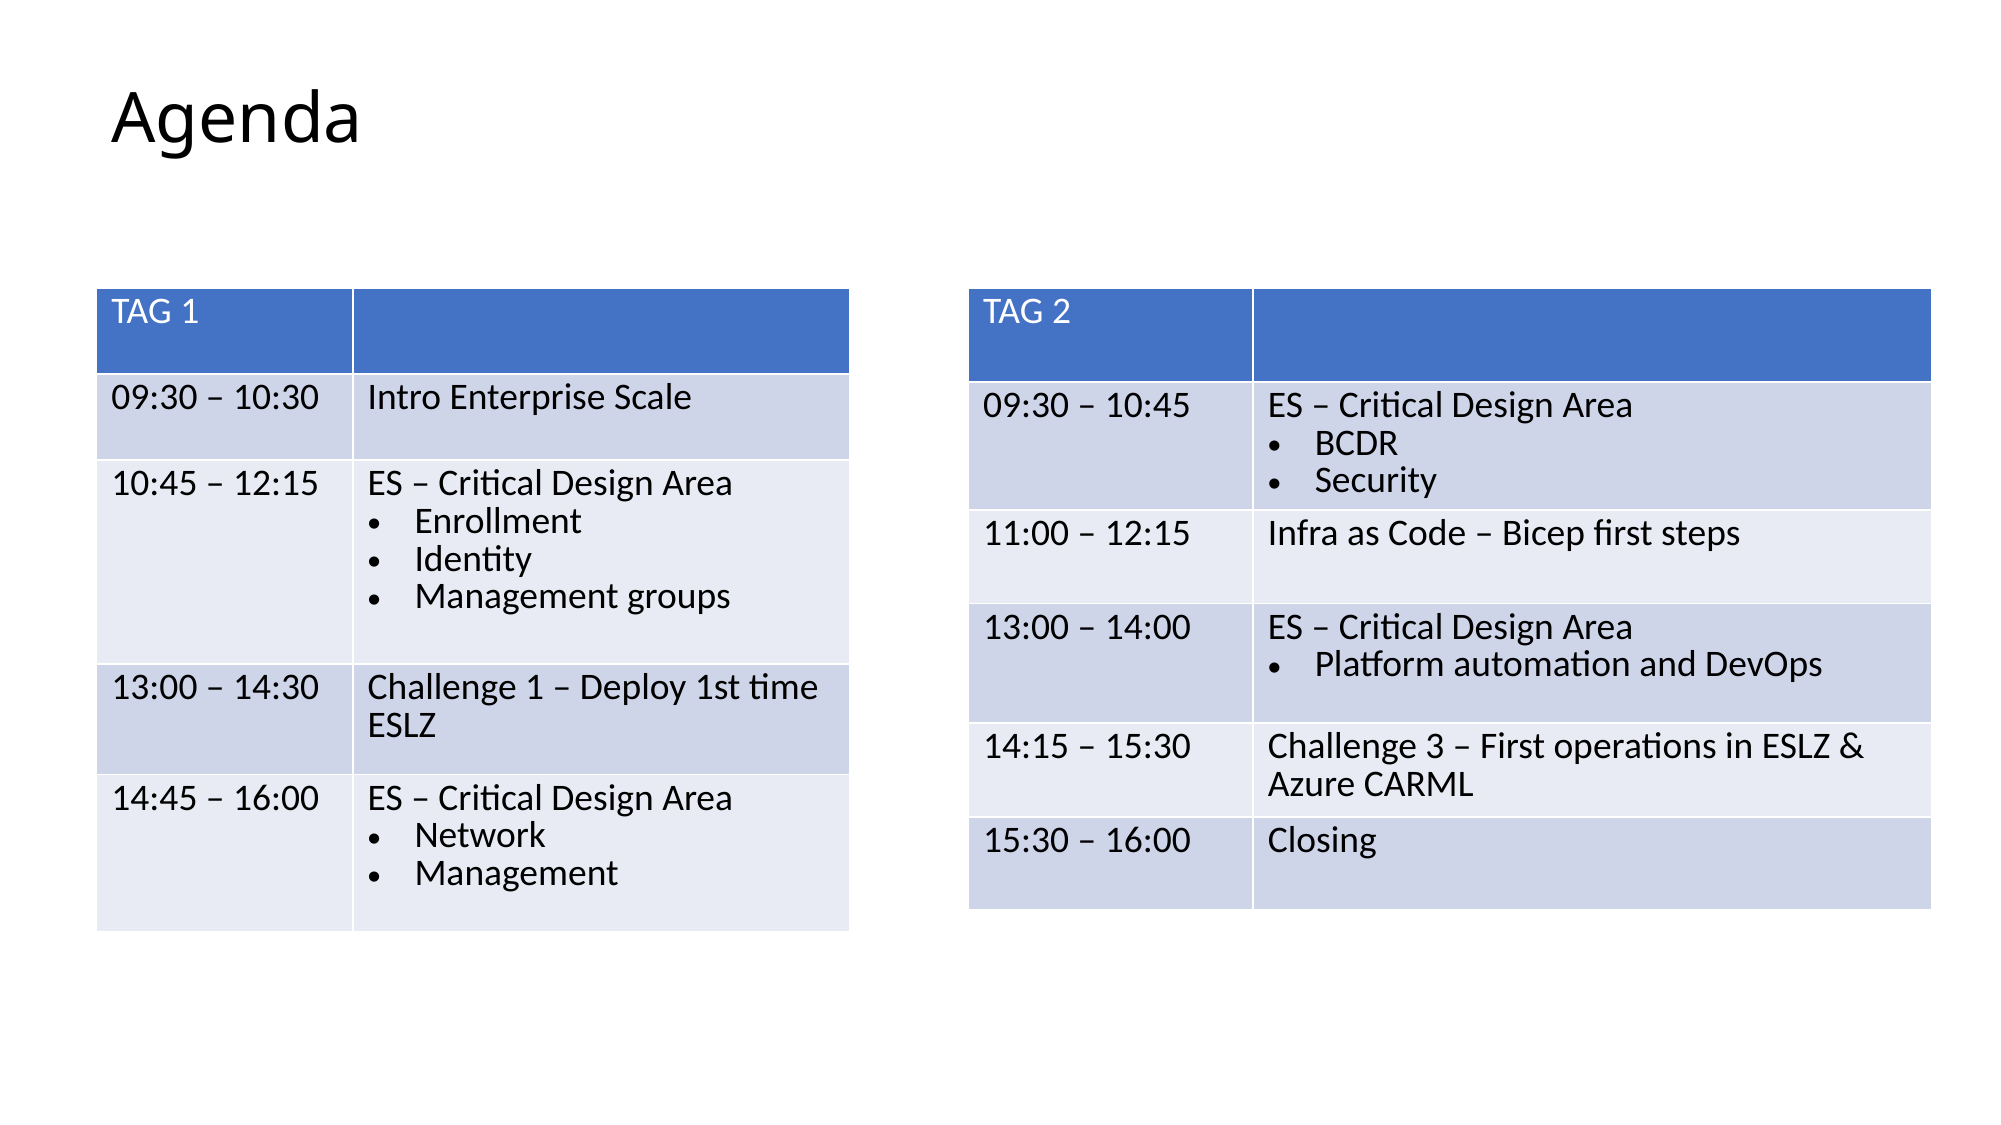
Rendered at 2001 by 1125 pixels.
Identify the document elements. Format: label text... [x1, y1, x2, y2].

table_cell 13:00 – 14:00 [969, 604, 1252, 722]
table_cell ES – Critical Design Area Platform automation and DevOps [1254, 604, 1931, 722]
table_cell Challenge 1 – Deploy 1st time ESLZ [354, 665, 849, 774]
table_cell ES – Critical Design Area Network Management [354, 775, 849, 931]
table_cell ES – Critical Design Area Enrollment Identity Management groups [354, 461, 849, 663]
table_cell ES – Critical Design Area BCDR Security [1254, 383, 1931, 509]
table_header [1254, 289, 1931, 381]
table_cell 14:45 – 16:00 [97, 775, 352, 931]
table_cell 09:30 – 10:45 [969, 383, 1252, 509]
table_cell Intro Enterprise Scale [354, 375, 849, 459]
table_cell 13:00 – 14:30 [97, 665, 352, 774]
table_cell Challenge 3 – First operations in ESLZ & Azure CARML [1254, 724, 1931, 816]
table_cell 11:00 – 12:15 [969, 511, 1252, 603]
table_cell Closing [1254, 818, 1931, 909]
table_cell 09:30 – 10:30 [97, 375, 352, 459]
table_cell 15:30 – 16:00 [969, 818, 1252, 909]
table_header TAG 2 [969, 289, 1252, 381]
table_cell 14:15 – 15:30 [969, 724, 1252, 816]
table_cell 10:45 – 12:15 [97, 461, 352, 663]
table_header TAG 1 [97, 289, 352, 373]
table_header [354, 289, 849, 373]
title Agenda [96, 75, 1904, 166]
table_cell Infra as Code – Bicep first steps [1254, 511, 1931, 603]
